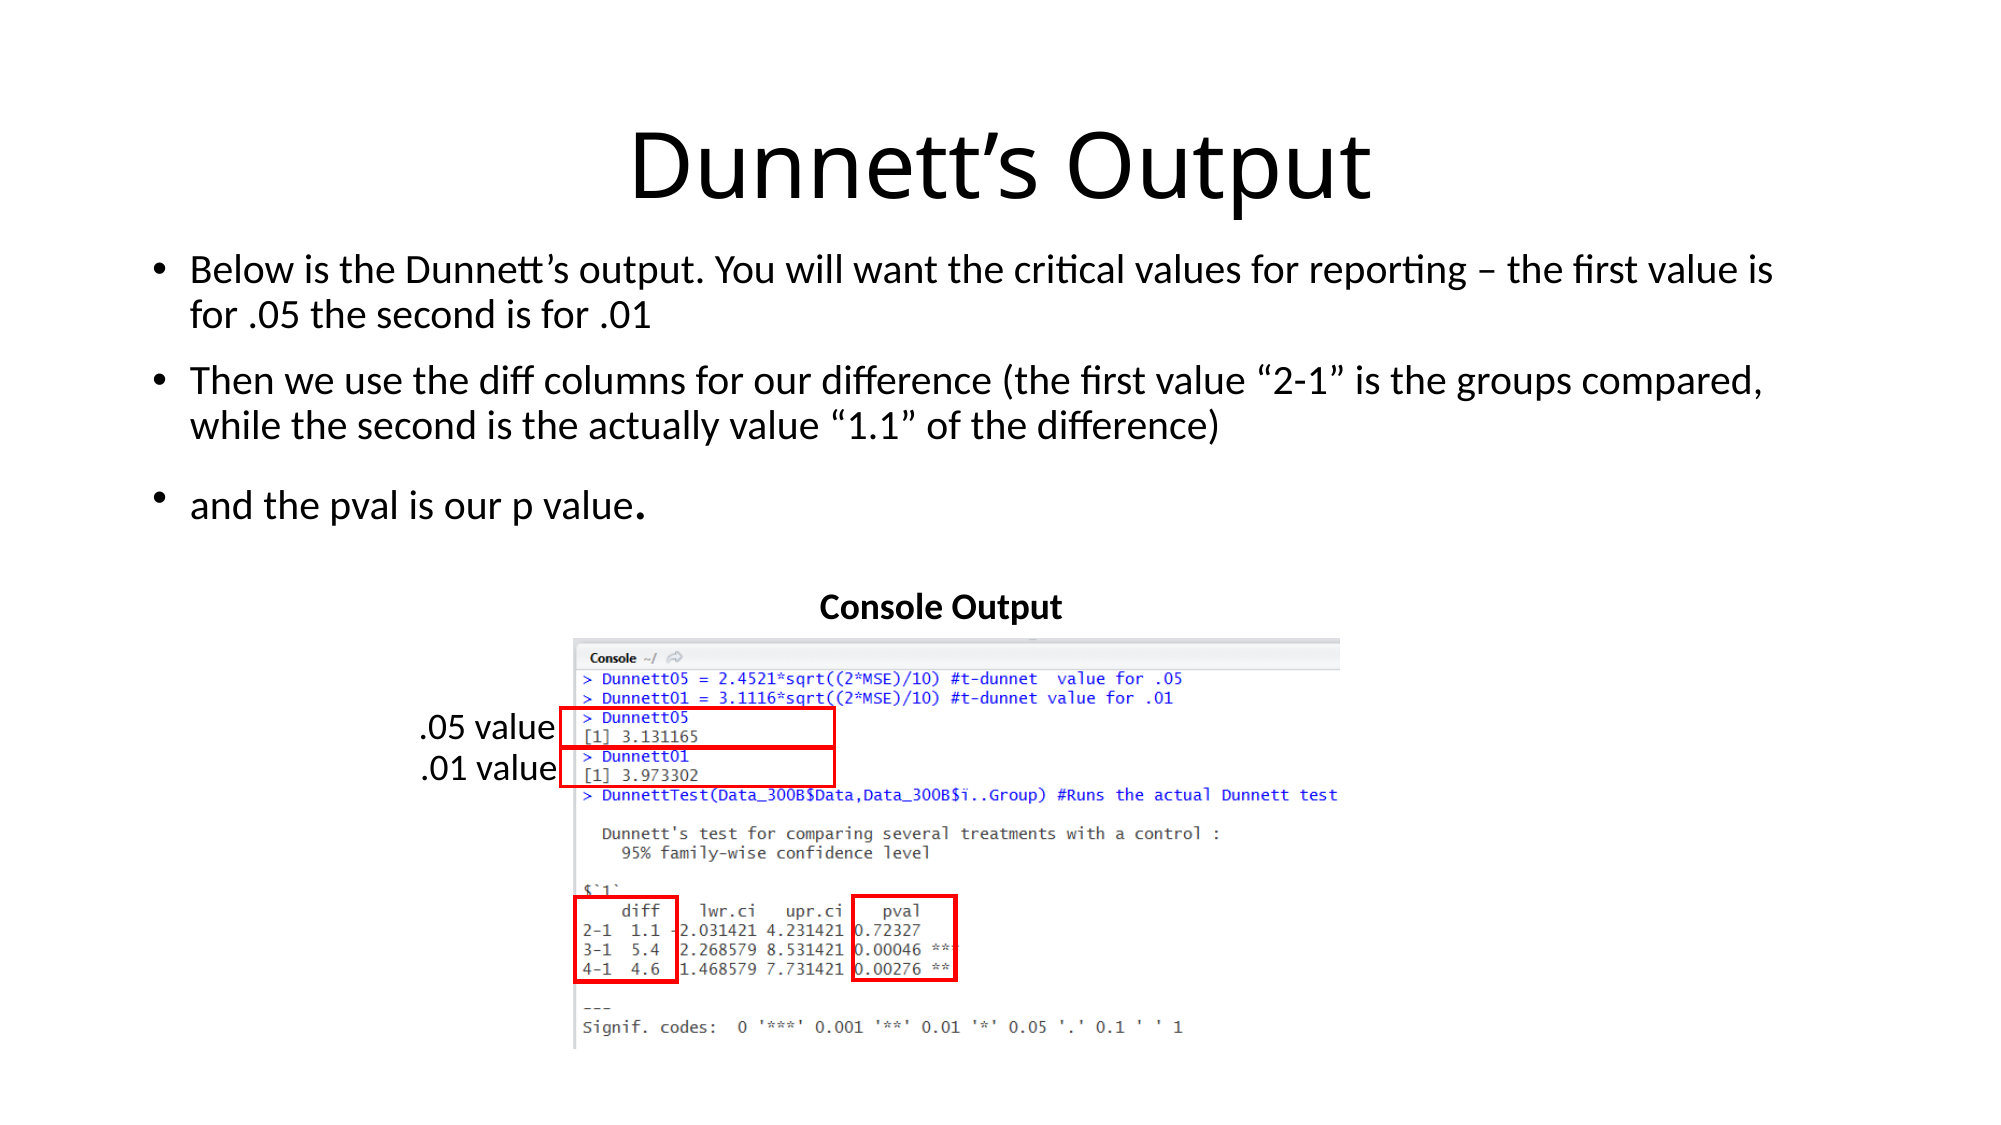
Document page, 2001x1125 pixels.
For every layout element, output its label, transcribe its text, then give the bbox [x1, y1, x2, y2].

list Below is the Dunnett’s output. You will want the critical values for reporting – the first value is for .05 the second is for .01 Then we use the diff columns for our difference (the first value “2-1” is the groups compared, while the second is the actually value “1.1” of the difference) and the pval is our p value. [137, 240, 1863, 955]
text_box Console Output [805, 574, 1340, 635]
title Dunnett’s Output [137, 59, 1863, 240]
text_box .05 value [403, 694, 572, 755]
picture [573, 638, 1340, 1049]
text_box .01 value [405, 735, 573, 796]
